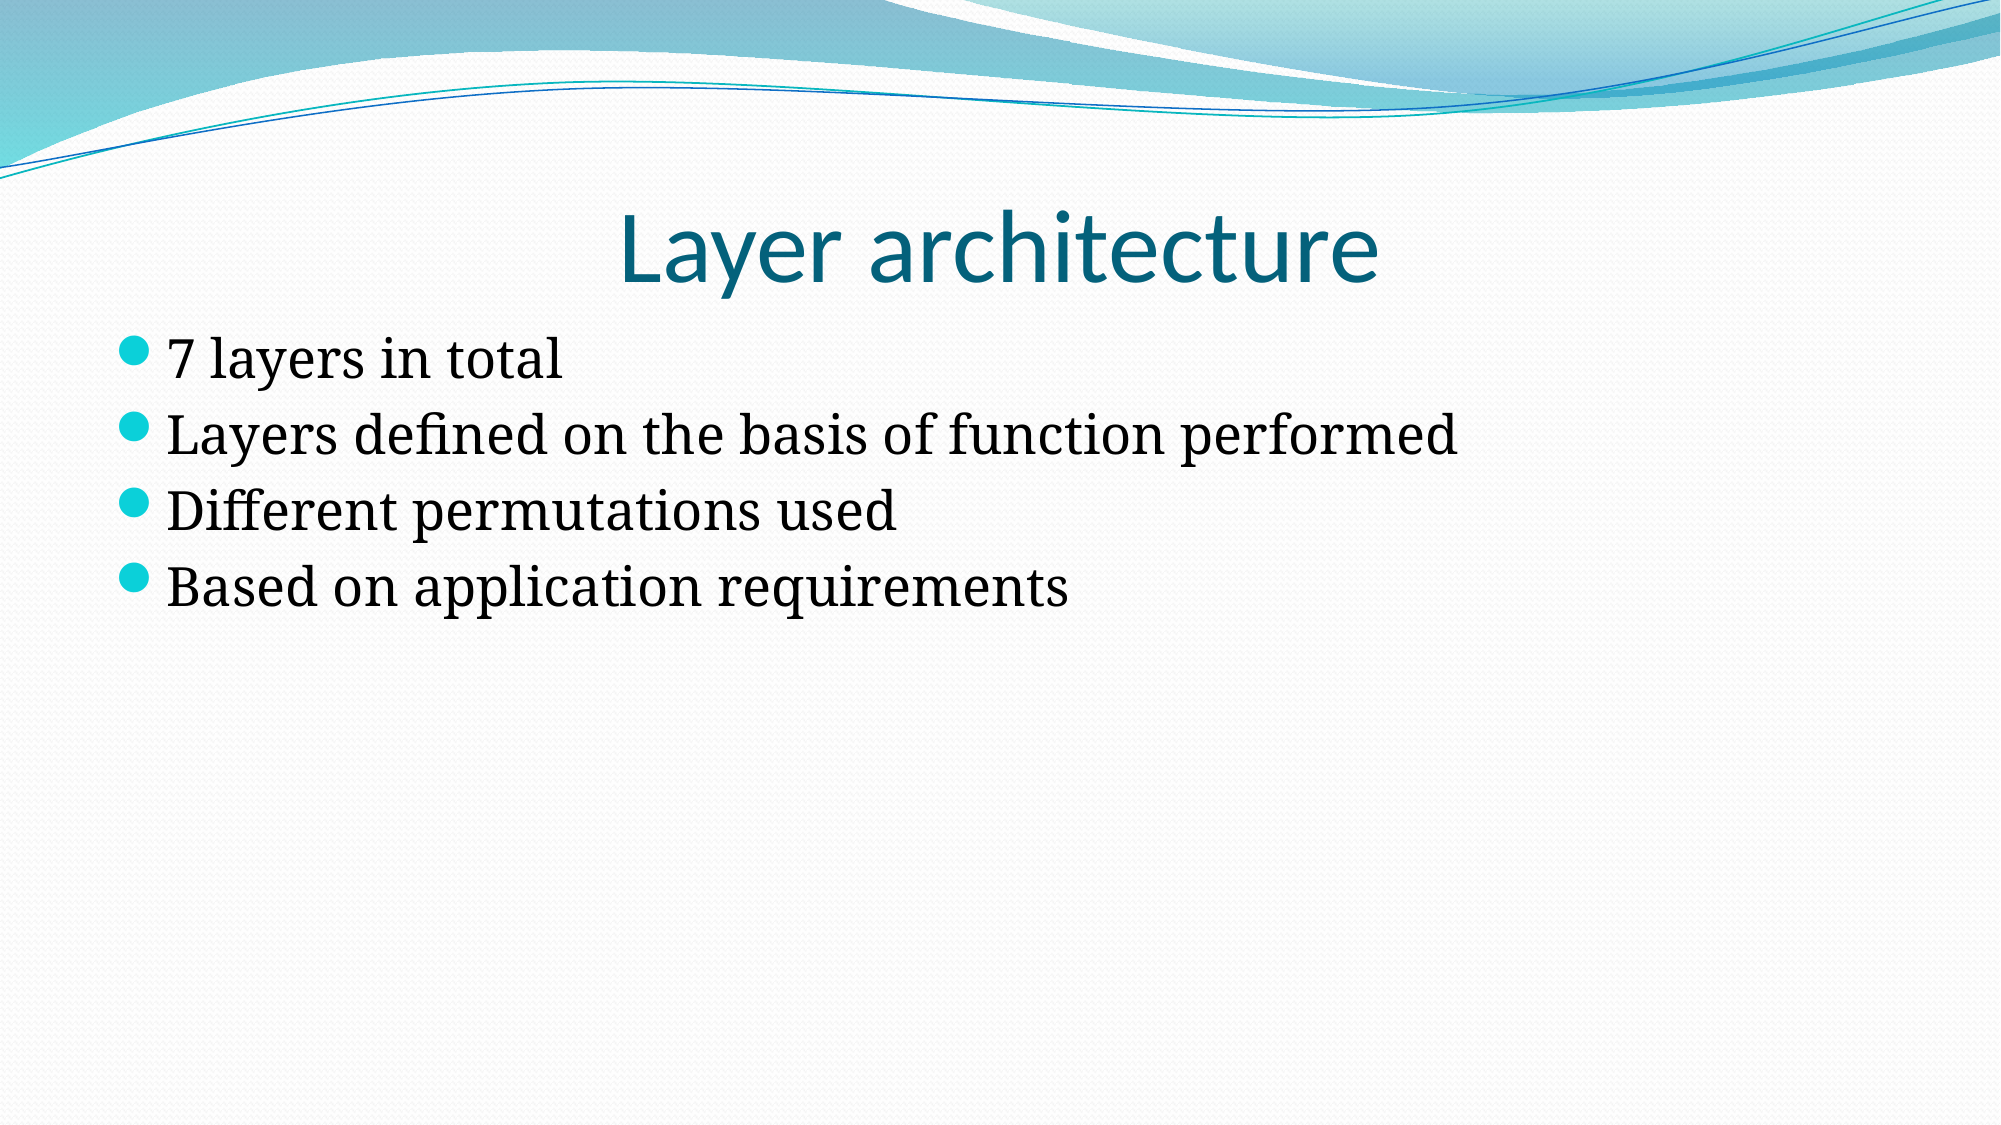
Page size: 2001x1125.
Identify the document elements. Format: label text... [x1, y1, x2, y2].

list 7 layers in total Layers defined on the basis of function performed Different permutations used Based on application requirements [99, 317, 1900, 1038]
title Layer architecture [99, 115, 1900, 303]
